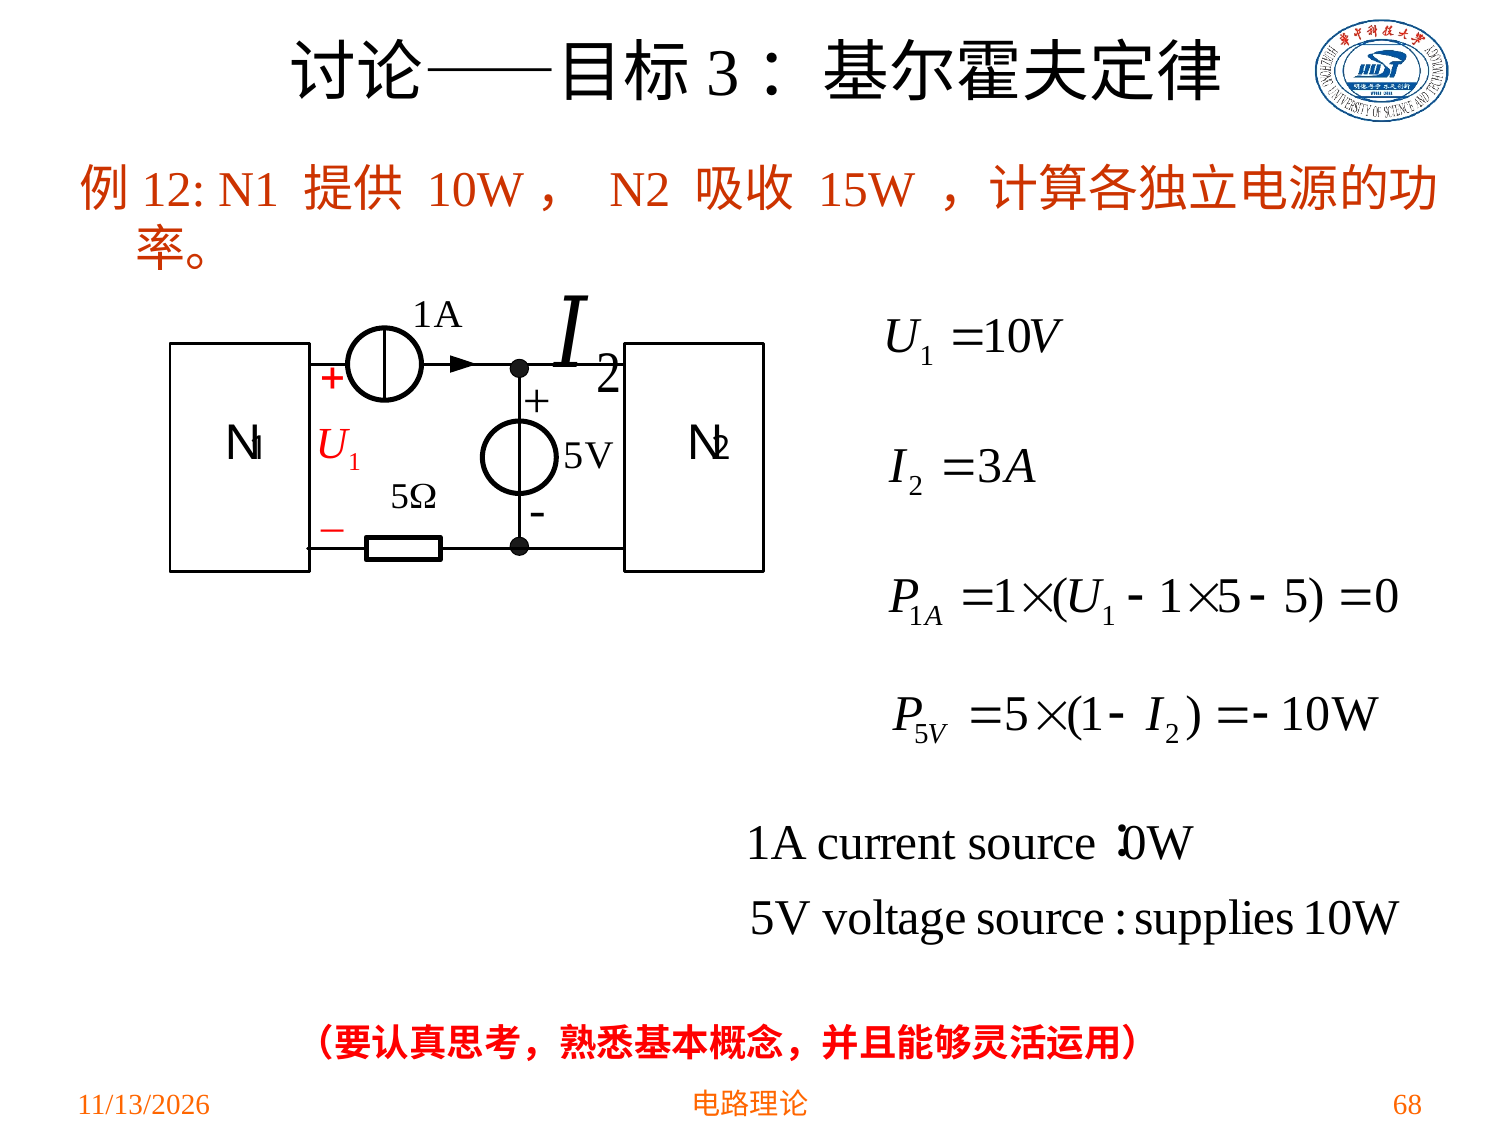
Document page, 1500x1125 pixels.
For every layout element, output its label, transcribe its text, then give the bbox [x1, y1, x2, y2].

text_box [879, 562, 1406, 638]
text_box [879, 302, 1077, 378]
text_box （要认真思考，熟悉基本概念，并且能够灵活运用） [281, 1011, 1175, 1072]
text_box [743, 814, 1411, 957]
slide_number 68 [1125, 1078, 1438, 1125]
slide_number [62, 1078, 375, 1125]
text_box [883, 680, 1389, 756]
footer 电路理论 [512, 1078, 988, 1125]
picture [1305, 13, 1459, 125]
text_box 例12: N1 提供 10W， N2 吸收 15W ，计算各独立电源的功率。 [64, 148, 1465, 247]
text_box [312, 358, 373, 544]
text_box 讨论——目标3：基尔霍夫定律 [62, 30, 1450, 106]
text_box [879, 432, 1043, 508]
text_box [159, 275, 775, 582]
